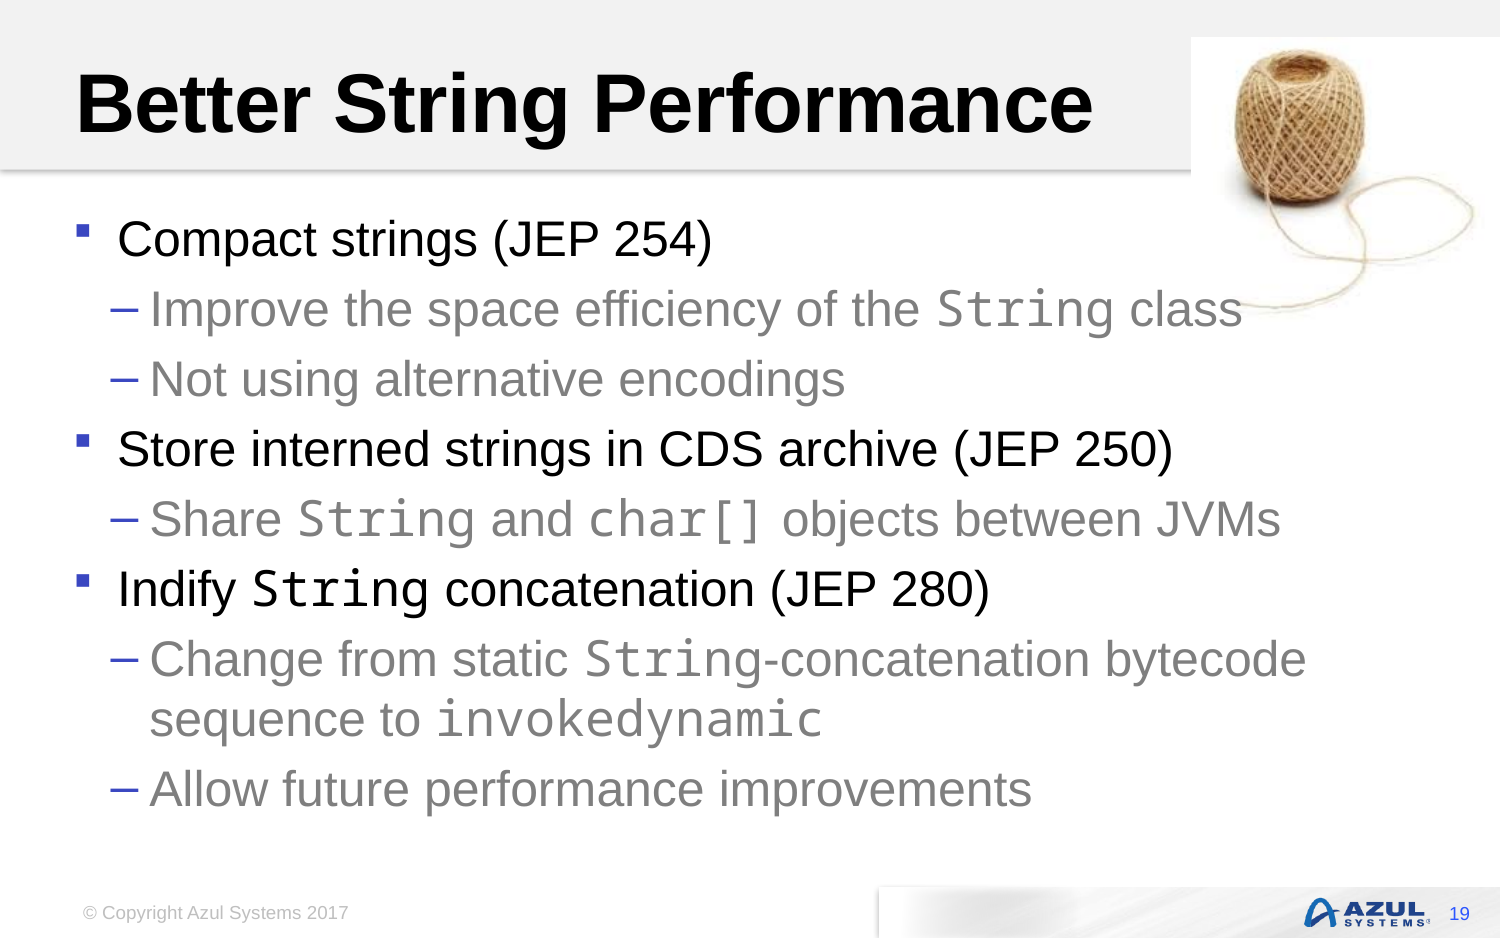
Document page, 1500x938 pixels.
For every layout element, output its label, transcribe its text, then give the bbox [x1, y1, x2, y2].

list Compact strings (JEP 254) Improve the space efficiency of the String class Not using alternative encodings Store interned strings in CDS archive (JEP 250) Share String and char[] objects between JVMs Indify String concatenation (JEP 280) Change from static String-concatenation bytecode sequence to invokedynamic Allow future performance improvements [73, 206, 1428, 836]
picture [1067, 887, 1434, 938]
slide_number 19 [1434, 887, 1500, 938]
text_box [1050, 887, 1060, 891]
title Better String Performance [75, 49, 1186, 178]
picture [1191, 36, 1500, 336]
